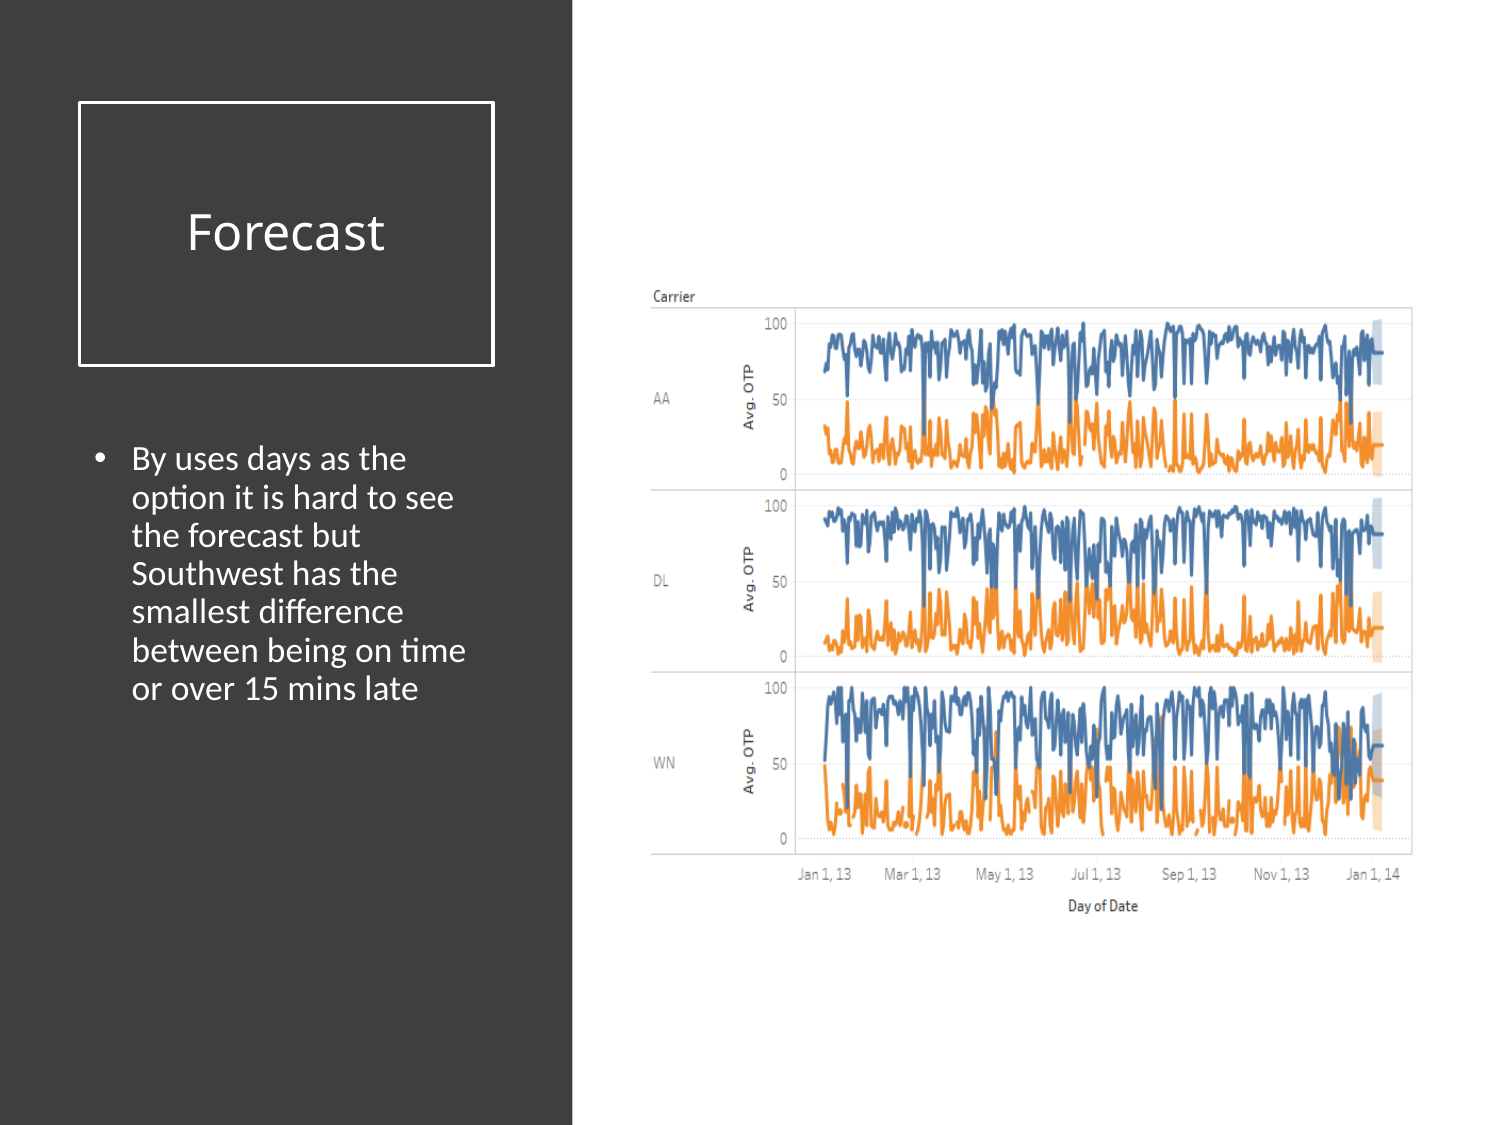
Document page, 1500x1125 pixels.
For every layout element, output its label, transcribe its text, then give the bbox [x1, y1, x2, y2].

picture [651, 285, 1421, 935]
title Forecast [79, 102, 493, 366]
list By uses days as the option it is hard to see the forecast but Southwest has the smallest difference between being on time or over 15 mins late [79, 432, 493, 994]
text_box [0, 0, 573, 1125]
